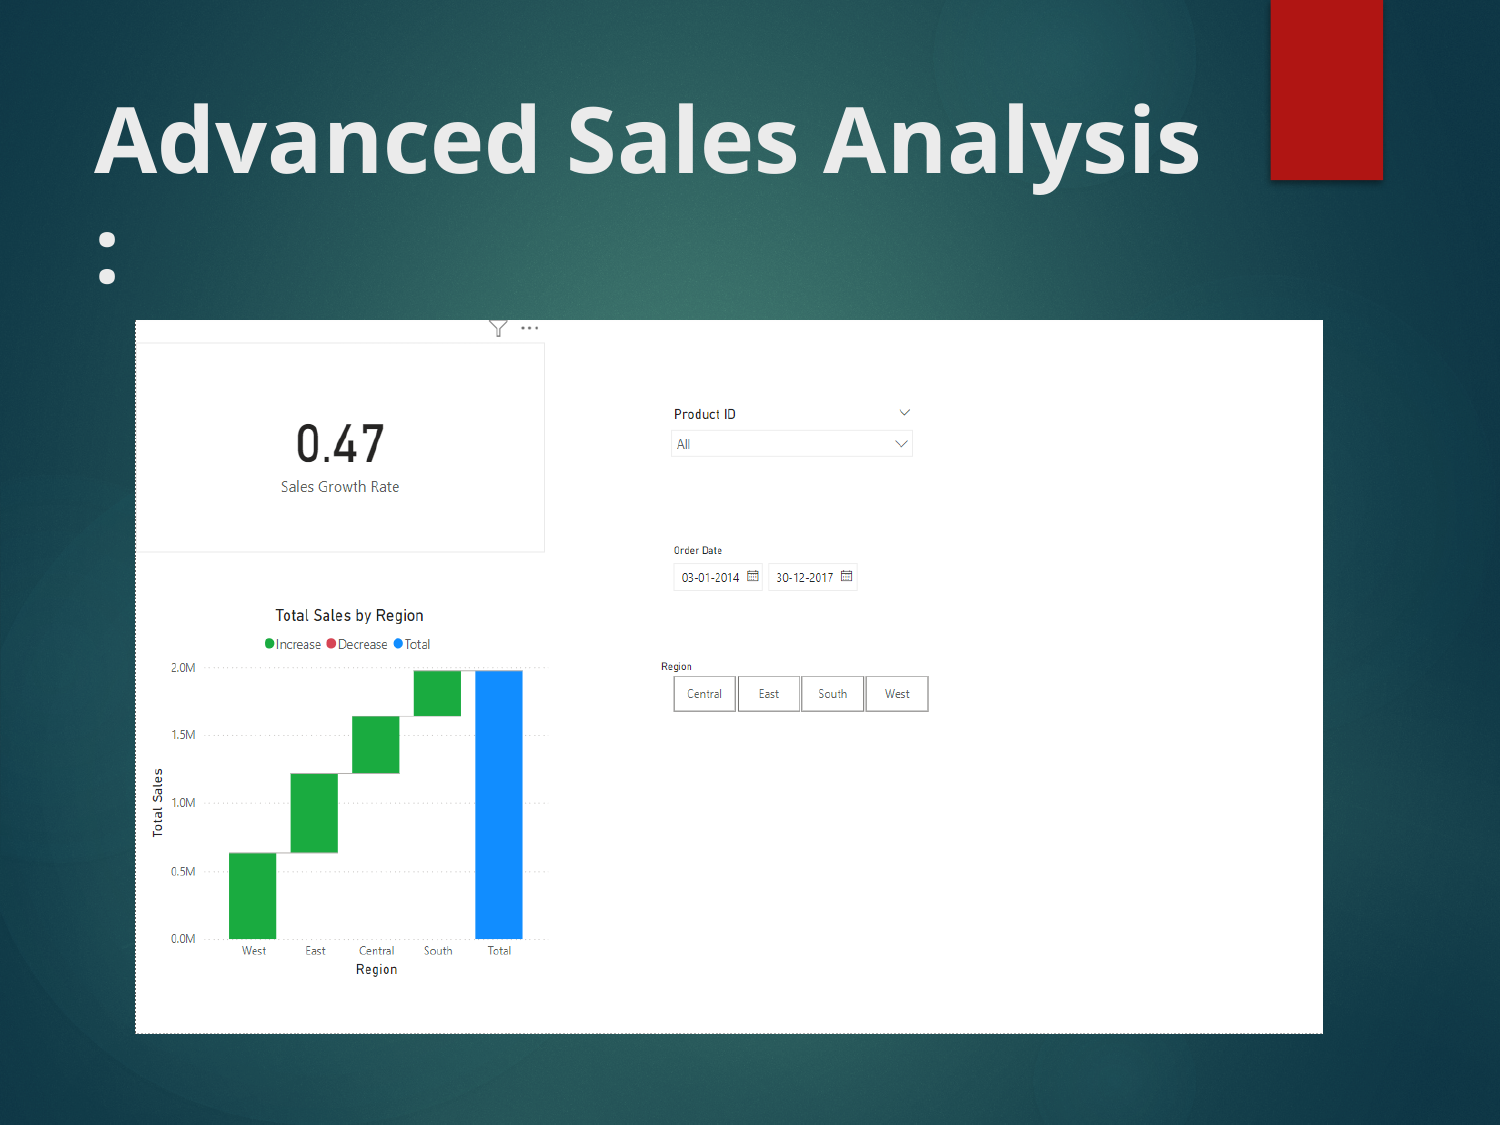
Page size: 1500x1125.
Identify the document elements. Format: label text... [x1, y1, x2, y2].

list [135, 320, 1323, 1035]
title Advanced Sales Analysis : [79, 74, 1237, 304]
